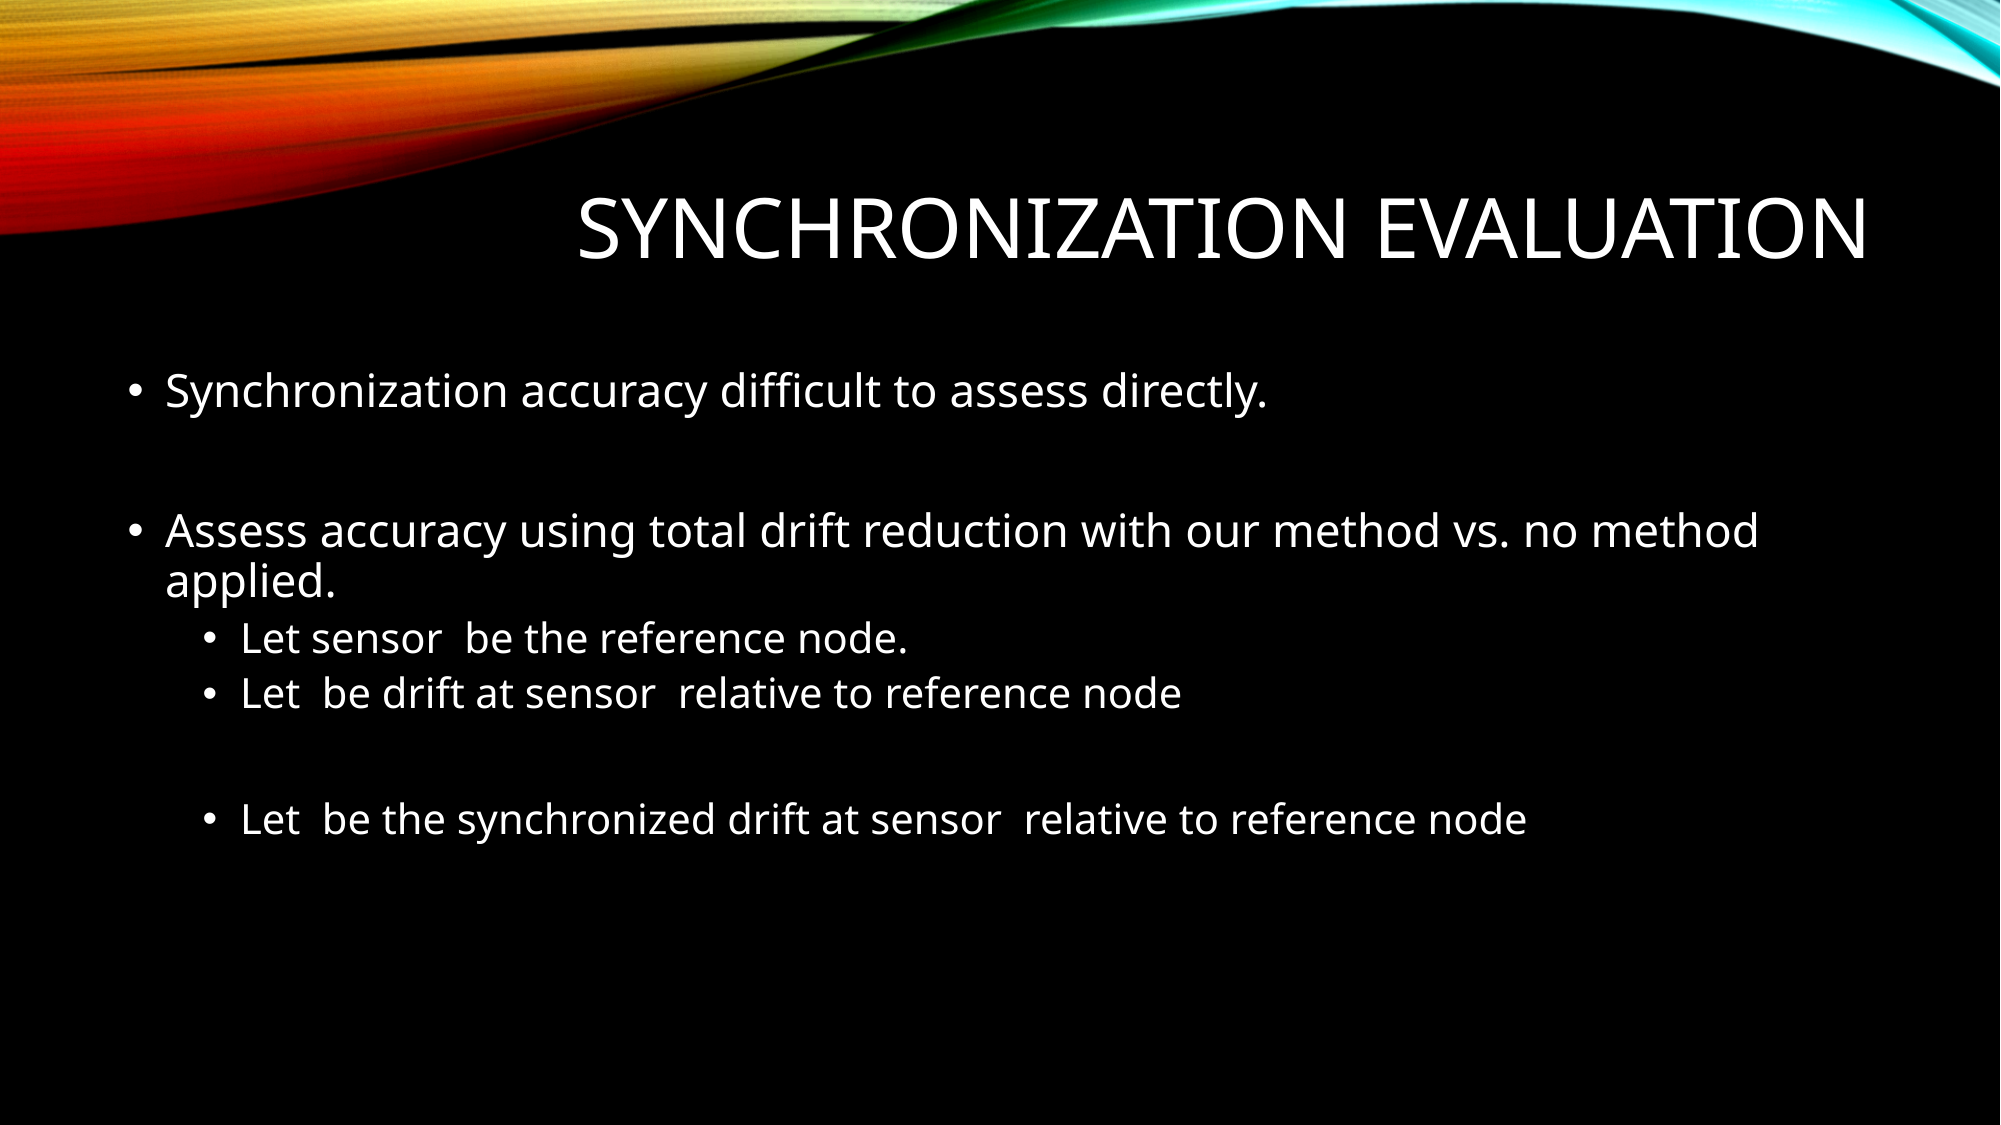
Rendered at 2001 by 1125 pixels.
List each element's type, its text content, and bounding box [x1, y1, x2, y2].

picture [0, 0, 2000, 237]
title Synchronization Evaluation [474, 125, 1888, 338]
